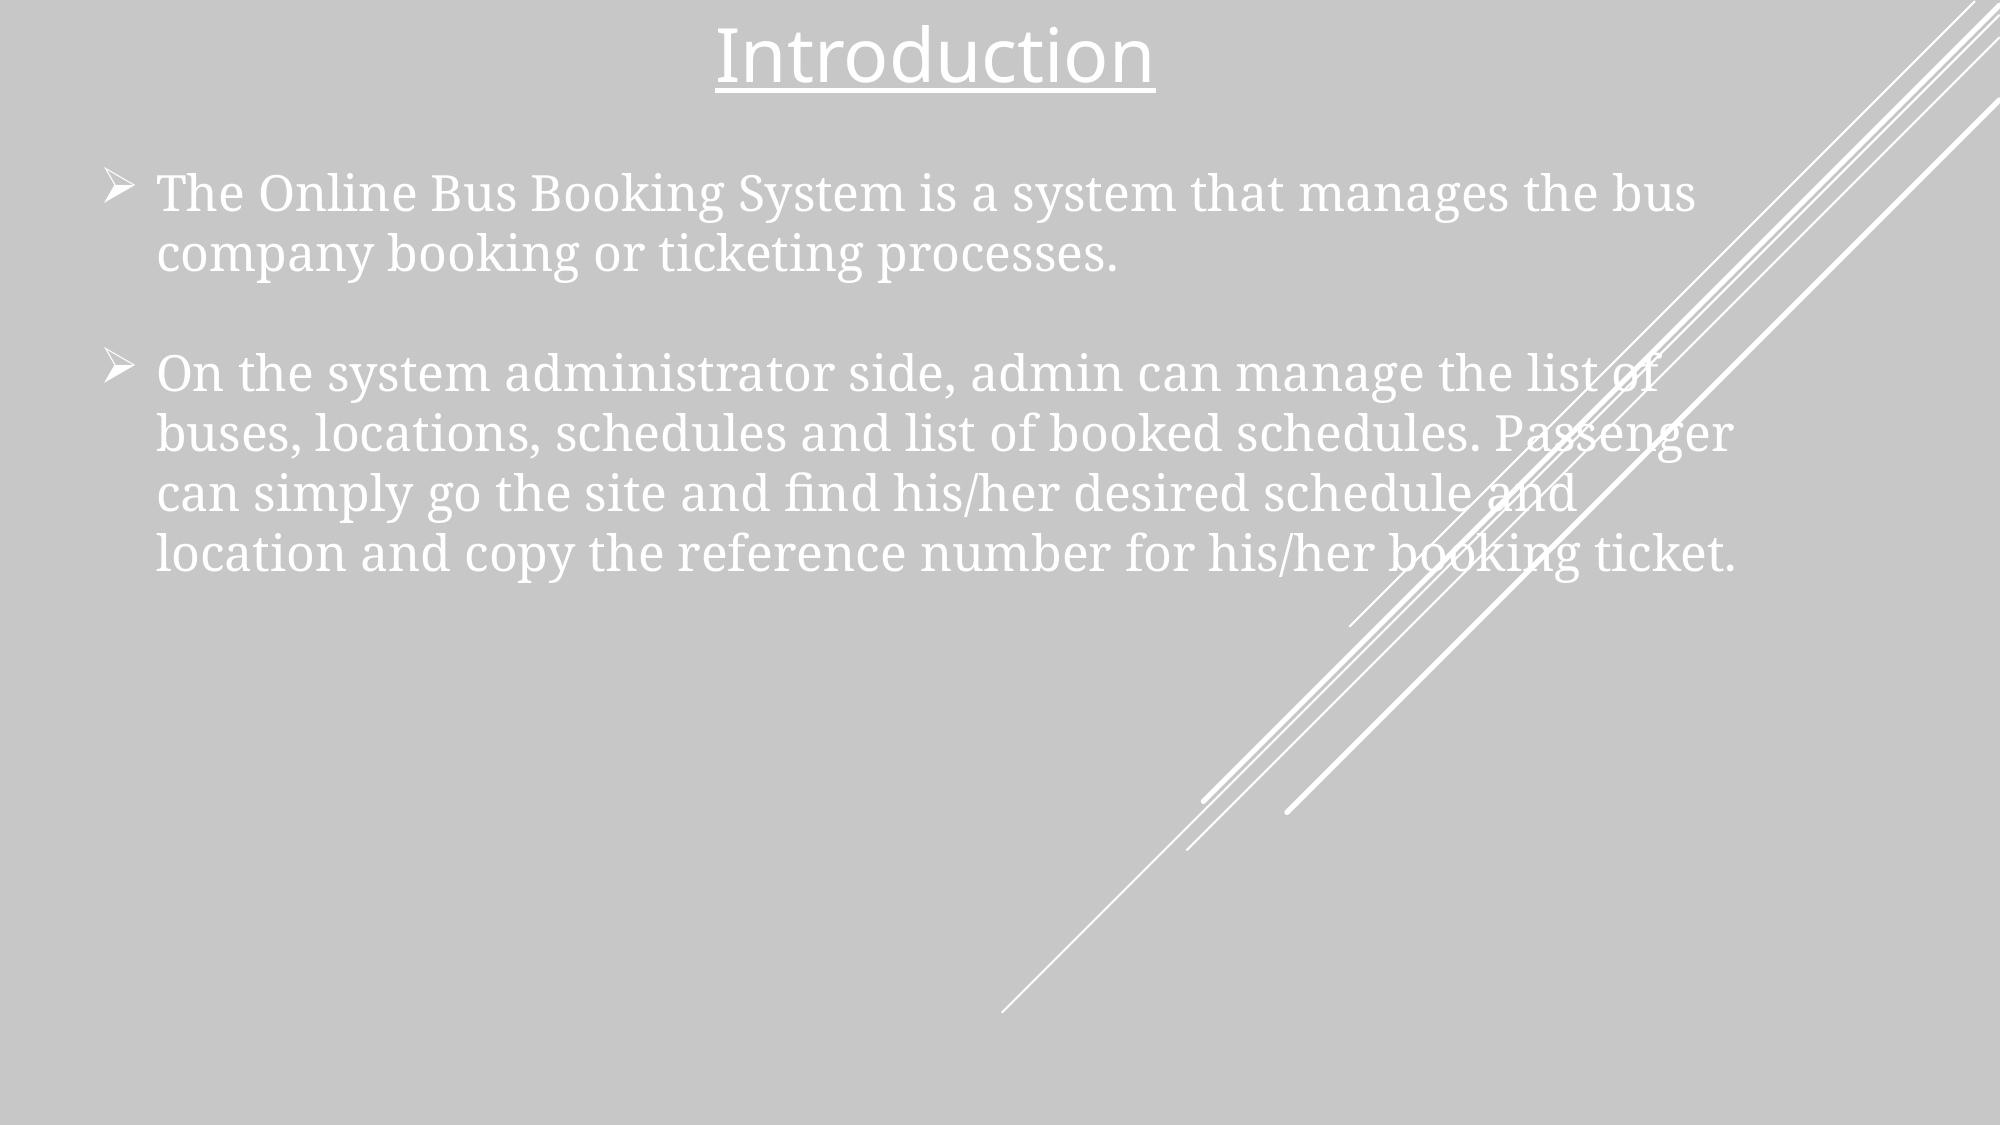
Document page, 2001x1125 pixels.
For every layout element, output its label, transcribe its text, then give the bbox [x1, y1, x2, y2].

text_box Introduction [700, 0, 1909, 105]
text_box The Online Bus Booking System is a system that manages the bus company booking or ticketing processes. On the system administrator side, admin can manage the list of buses, locations, schedules and list of booked schedules. Passenger can simply go the site and find his/her desired schedule and location and copy the reference number for his/her booking ticket. [84, 153, 1785, 589]
